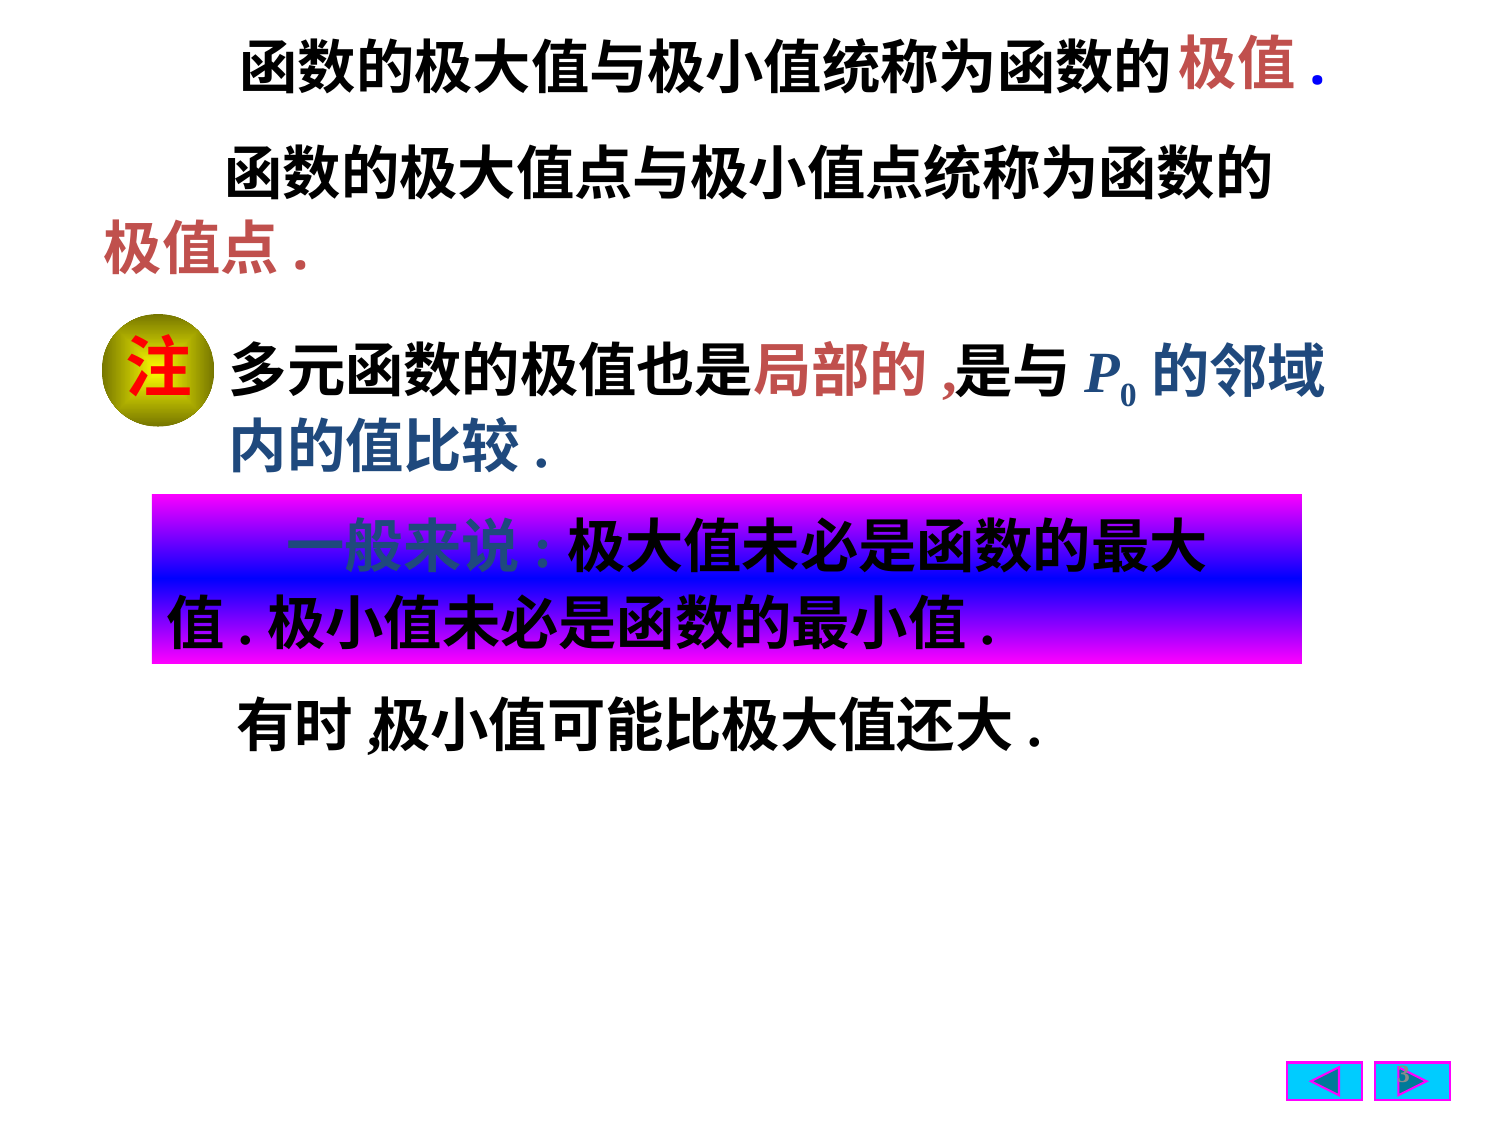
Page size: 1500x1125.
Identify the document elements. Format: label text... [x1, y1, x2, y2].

text_box 多元函数的极值也是局部的, [218, 325, 977, 410]
text_box 函数的极大值点与极小值点统称为函数的 [76, 107, 1327, 214]
text_box 一般来说:极大值未必是函数的最大值.极小值未必是函数的最小值. [151, 494, 1302, 664]
text_box 极小值可能比极大值还大. [357, 680, 1057, 766]
slide_number 3 [1074, 1042, 1425, 1103]
text_box 函数的极大值与极小值统称为函数的 [201, 22, 1190, 107]
text_box 内的值比较. [214, 401, 602, 487]
text_box 极值. [1164, 19, 1390, 104]
text_box 极值点. [89, 182, 452, 289]
text_box 是与P0的邻域 [939, 326, 1352, 421]
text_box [89, 313, 215, 427]
text_box 有时, [221, 680, 357, 766]
